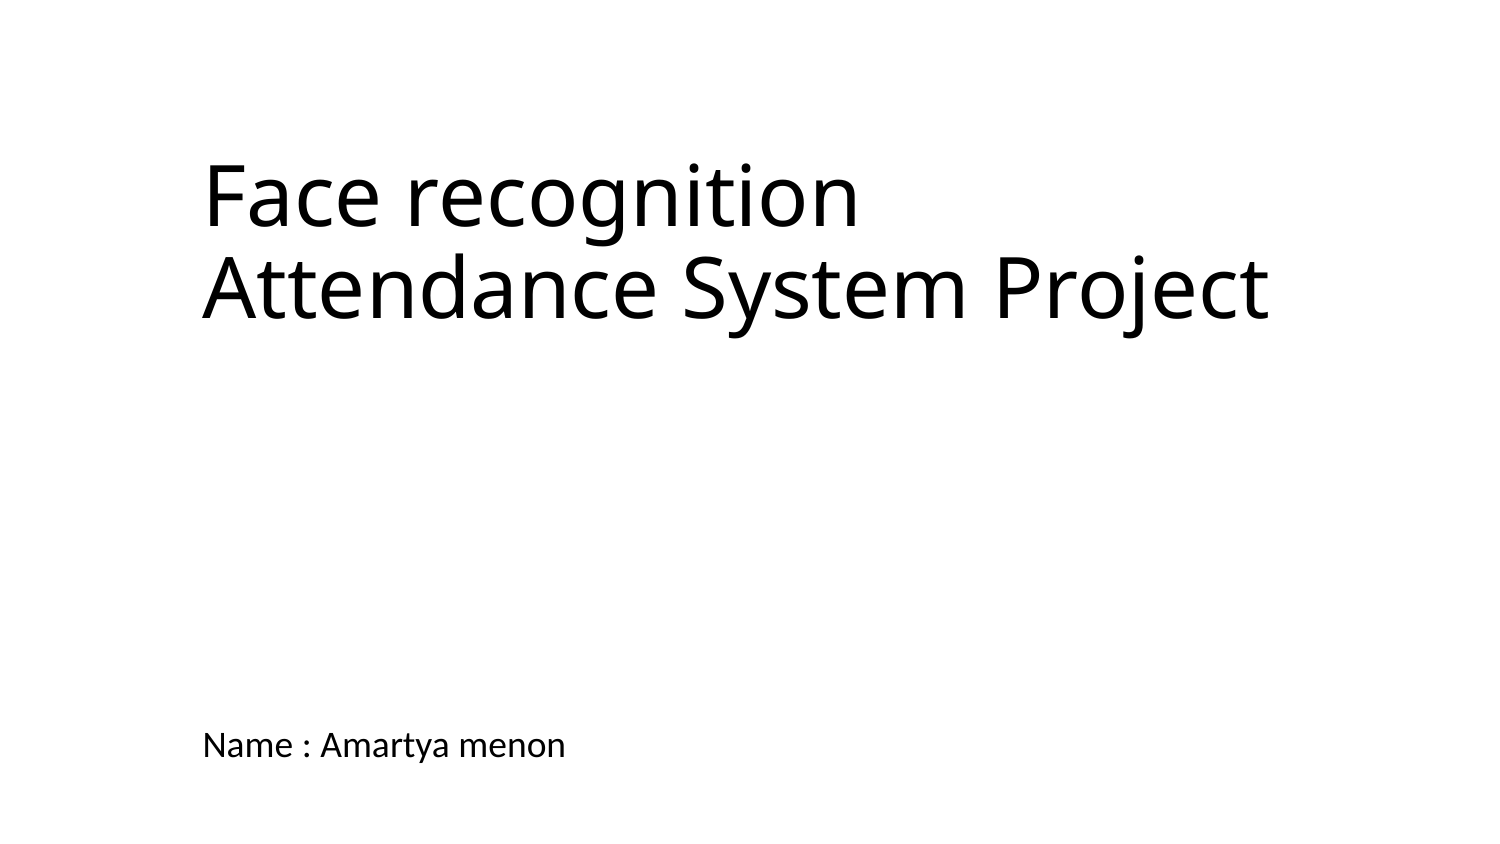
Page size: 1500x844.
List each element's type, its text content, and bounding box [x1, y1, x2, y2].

title Face recognition Attendance System Project [187, 138, 1313, 432]
subtitle Name : Amartya menon [187, 630, 1313, 835]
